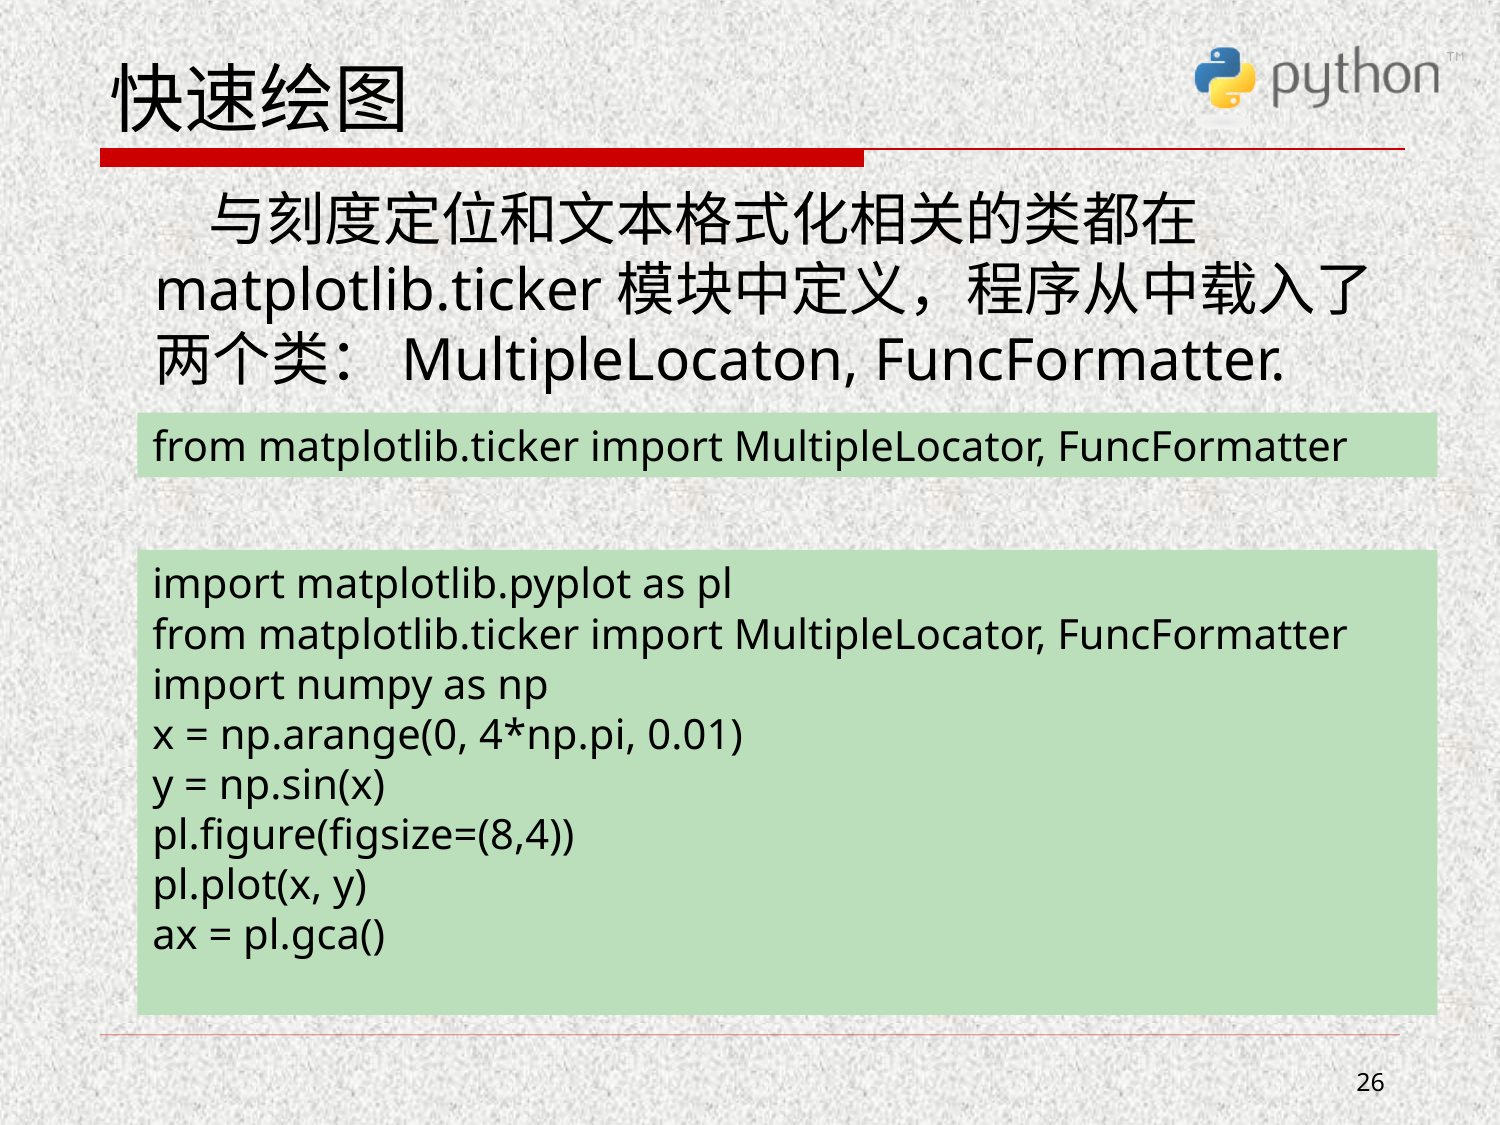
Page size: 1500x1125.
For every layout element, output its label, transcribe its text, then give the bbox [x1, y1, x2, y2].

list 与刻度定位和文本格式化相关的类都在matplotlib.ticker模块中定义，程序从中载入了两个类：MultipleLocaton, FuncFormatter. [62, 174, 1425, 1028]
picture [0, 0, 1500, 1125]
slide_number 26 [1074, 1058, 1401, 1103]
text_box from matplotlib.ticker import MultipleLocator, FuncFormatter [137, 412, 1438, 478]
text_box import matplotlib.pyplot as pl from matplotlib.ticker import MultipleLocator, FuncFormatter import numpy as np x = np.arange(0, 4*np.pi, 0.01) y = np.sin(x) pl.figure(figsize=(8,4)) pl.plot(x, y) ax = pl.gca() [137, 549, 1438, 1015]
title 快速绘图 [94, 50, 1407, 149]
